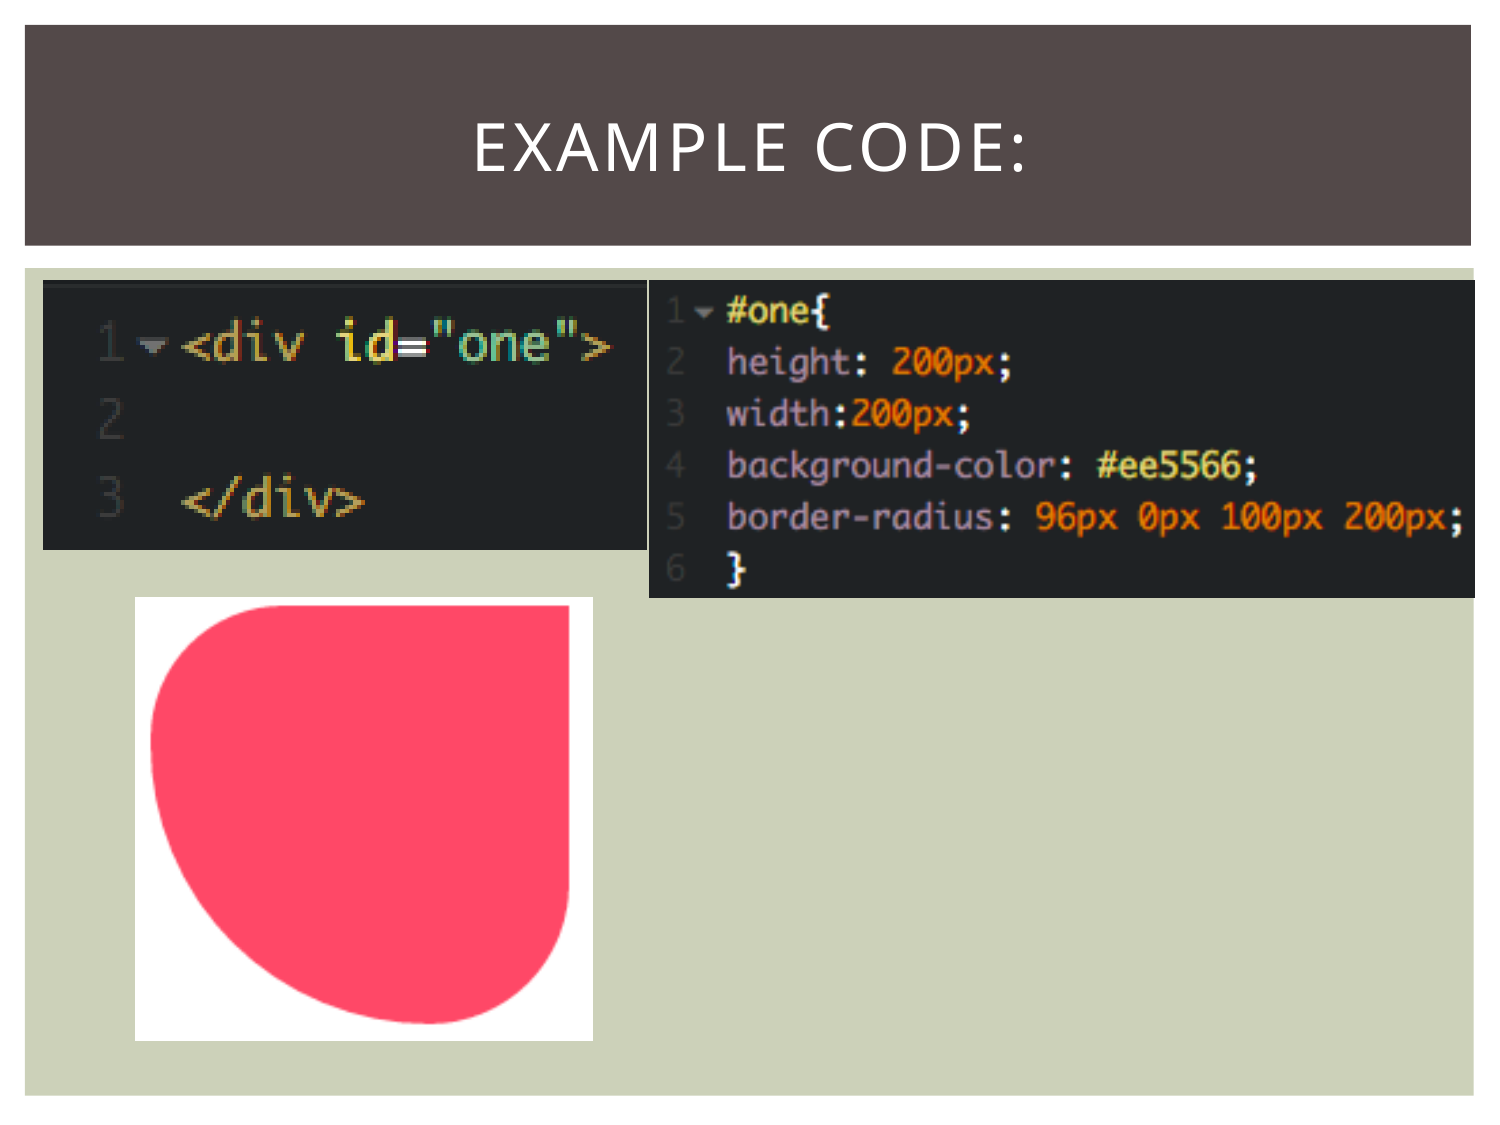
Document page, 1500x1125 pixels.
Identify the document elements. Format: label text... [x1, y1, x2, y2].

picture [42, 280, 647, 550]
picture [648, 279, 1475, 599]
picture [135, 597, 593, 1042]
title example code: [62, 58, 1438, 232]
